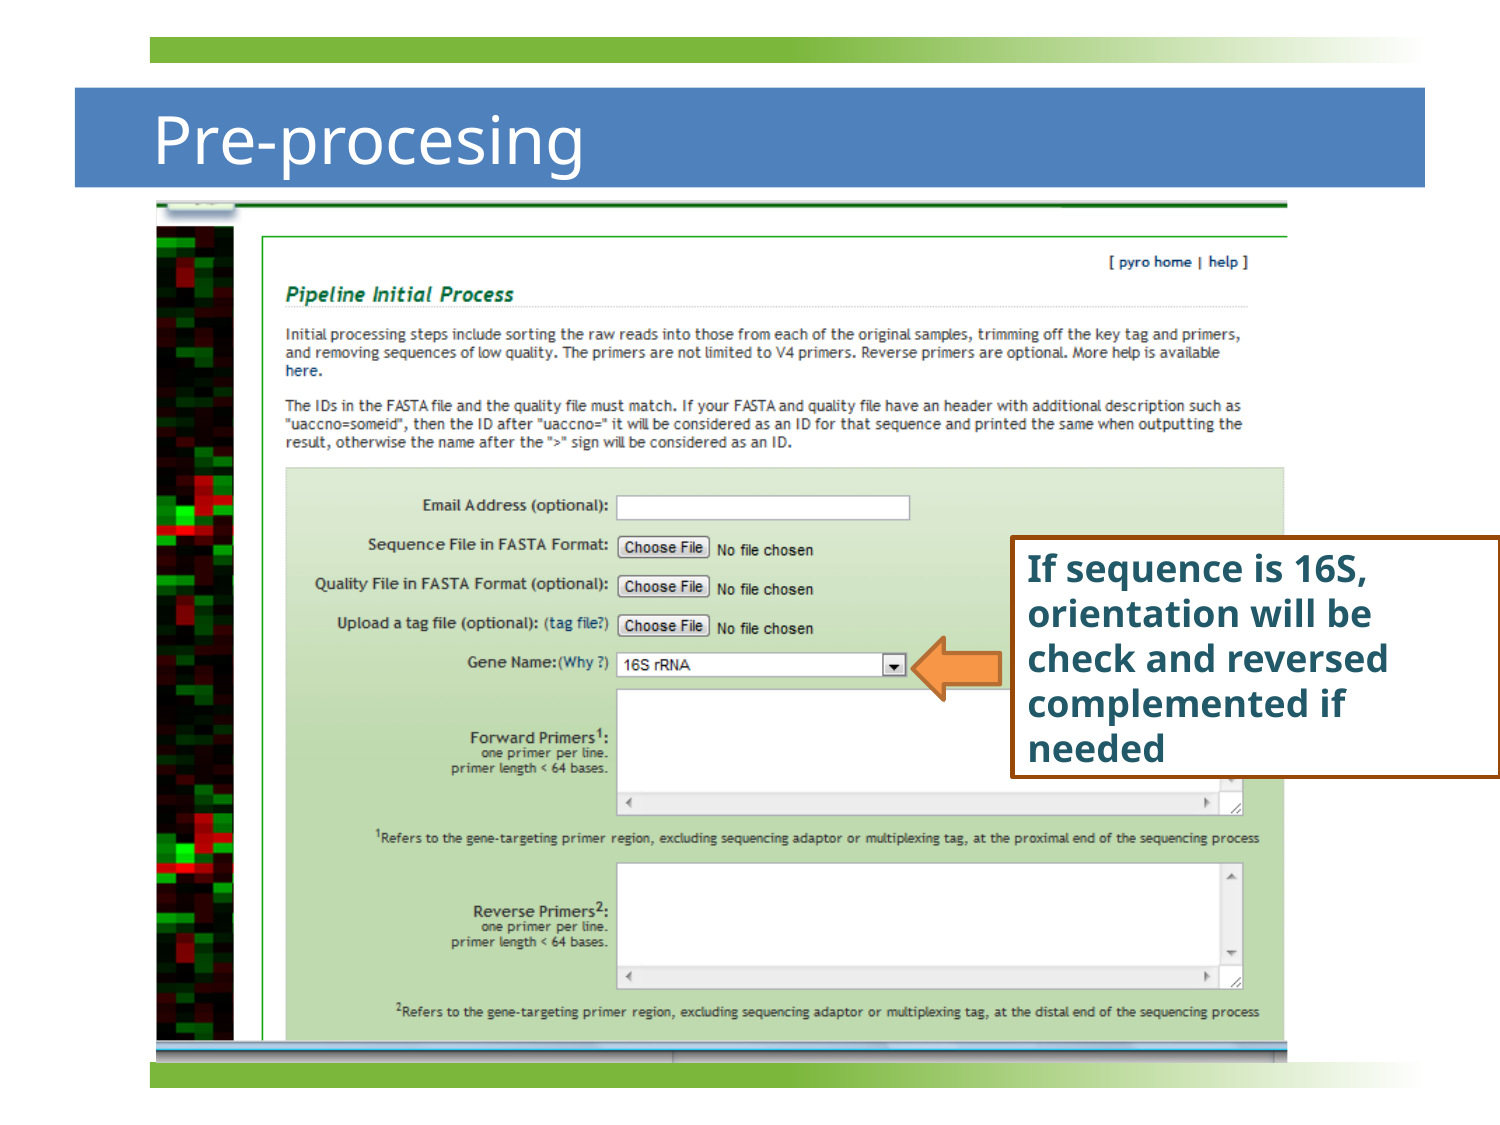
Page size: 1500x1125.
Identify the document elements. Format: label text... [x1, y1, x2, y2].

title Pre-procesing [137, 87, 1425, 188]
picture [155, 199, 1288, 1063]
text_box If sequence is 16S, orientation will be check and reversed complemented if needed [1291, 535, 1500, 779]
